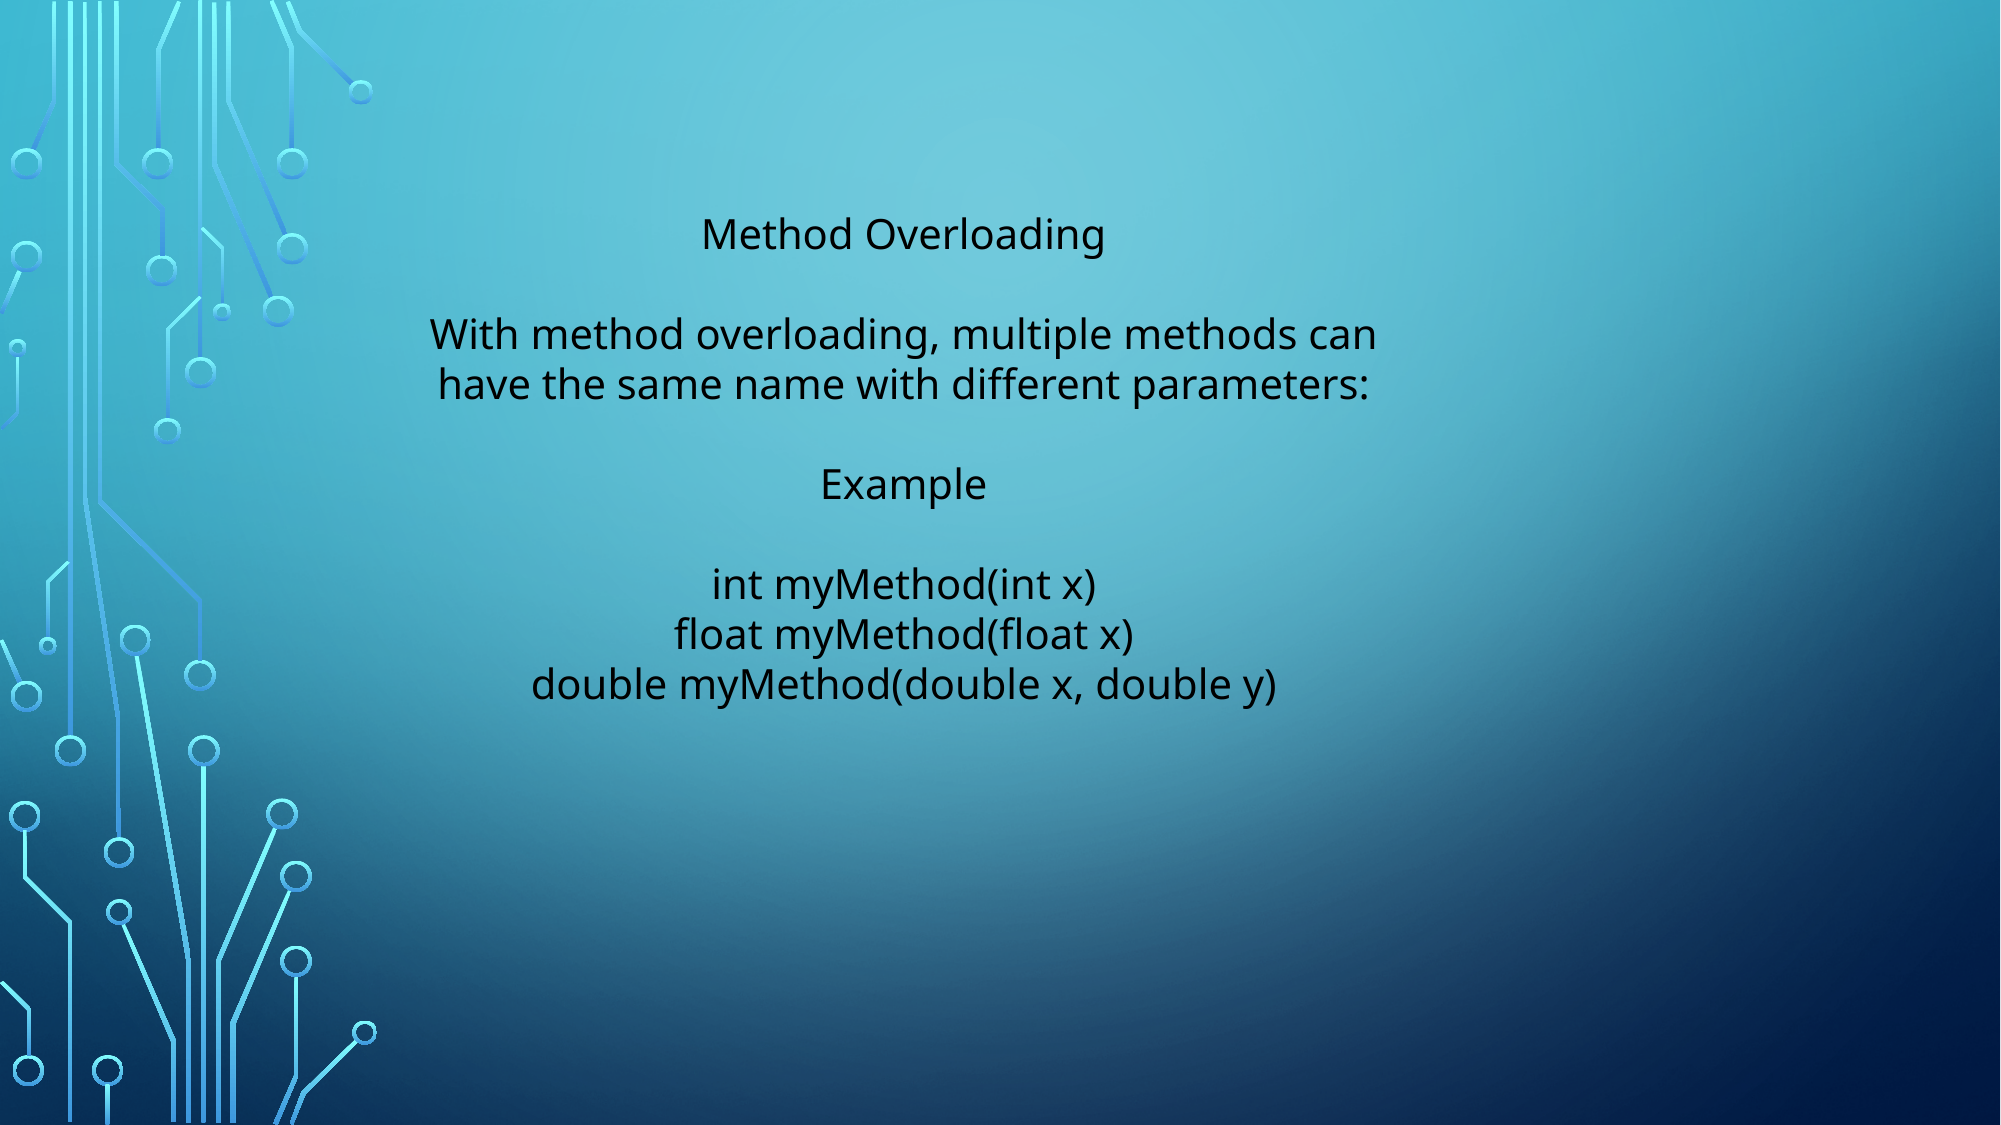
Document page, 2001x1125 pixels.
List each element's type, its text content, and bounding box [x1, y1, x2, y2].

text_box Method Overloading With method overloading, multiple methods can have the same name with different parameters: Example int myMethod(int x) float myMethod(float x) double myMethod(double x, double y) [403, 200, 1404, 716]
